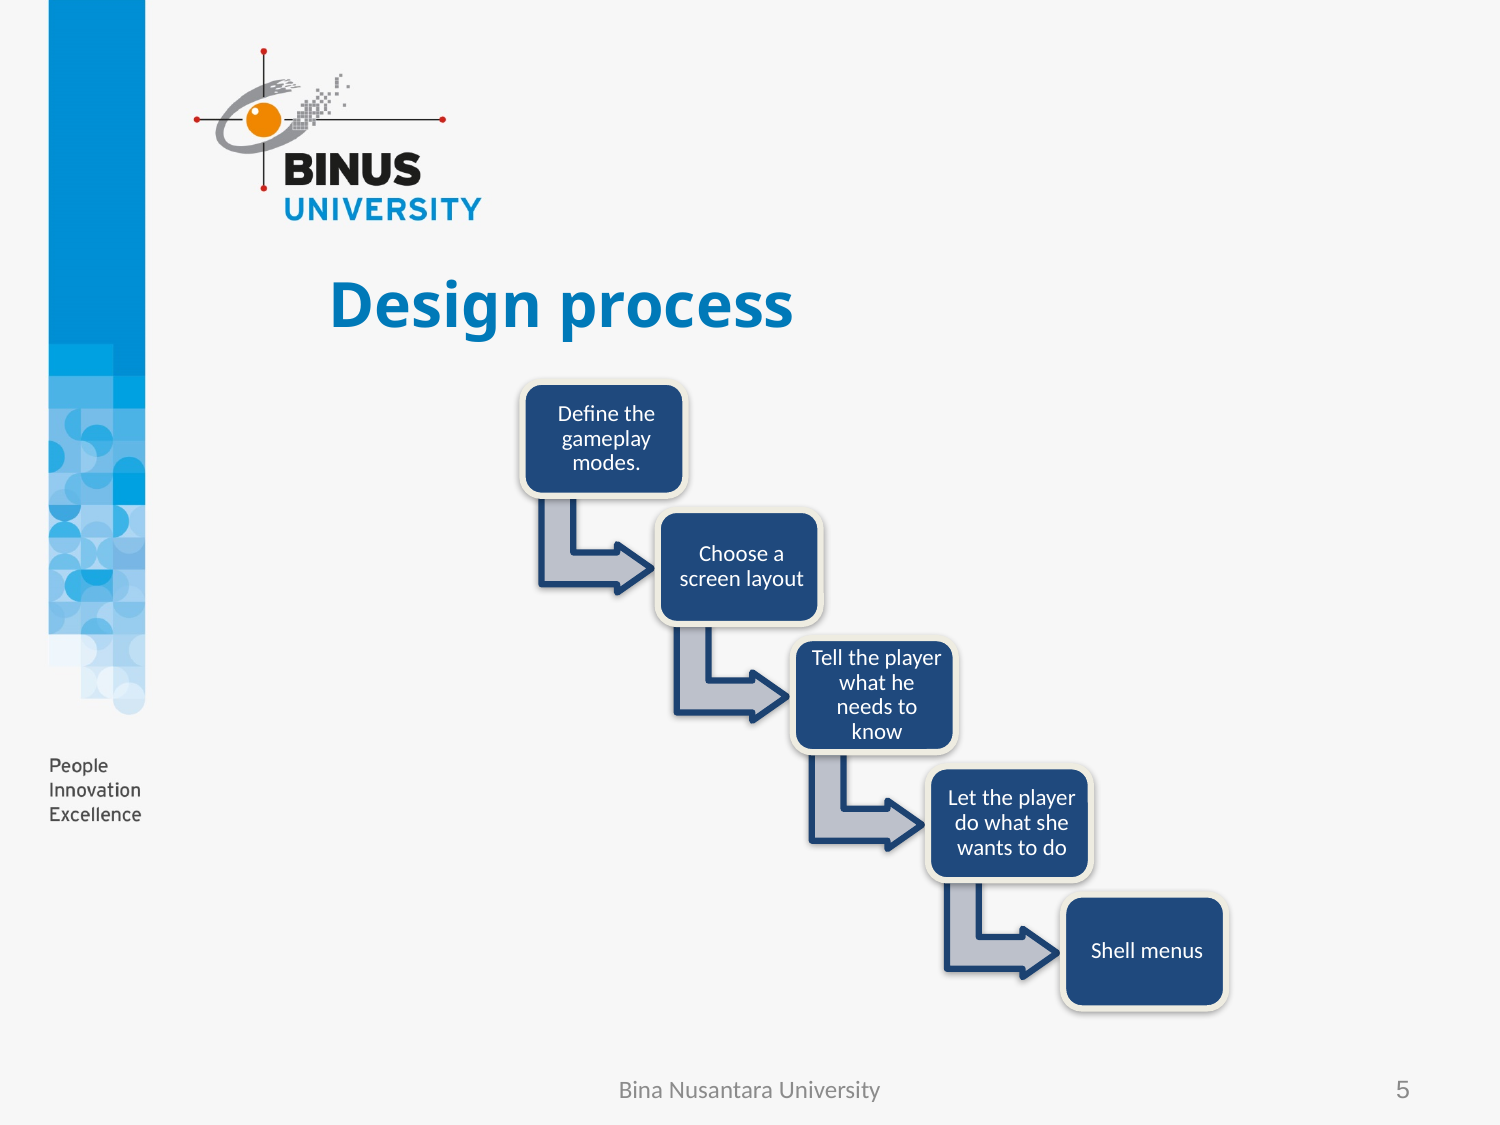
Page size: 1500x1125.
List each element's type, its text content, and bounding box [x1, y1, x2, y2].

slide_number 5 [1074, 1058, 1425, 1119]
title Design process [313, 237, 1436, 368]
picture [0, 0, 1500, 846]
footer Bina Nusantara University [512, 1058, 988, 1119]
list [313, 377, 1436, 1013]
